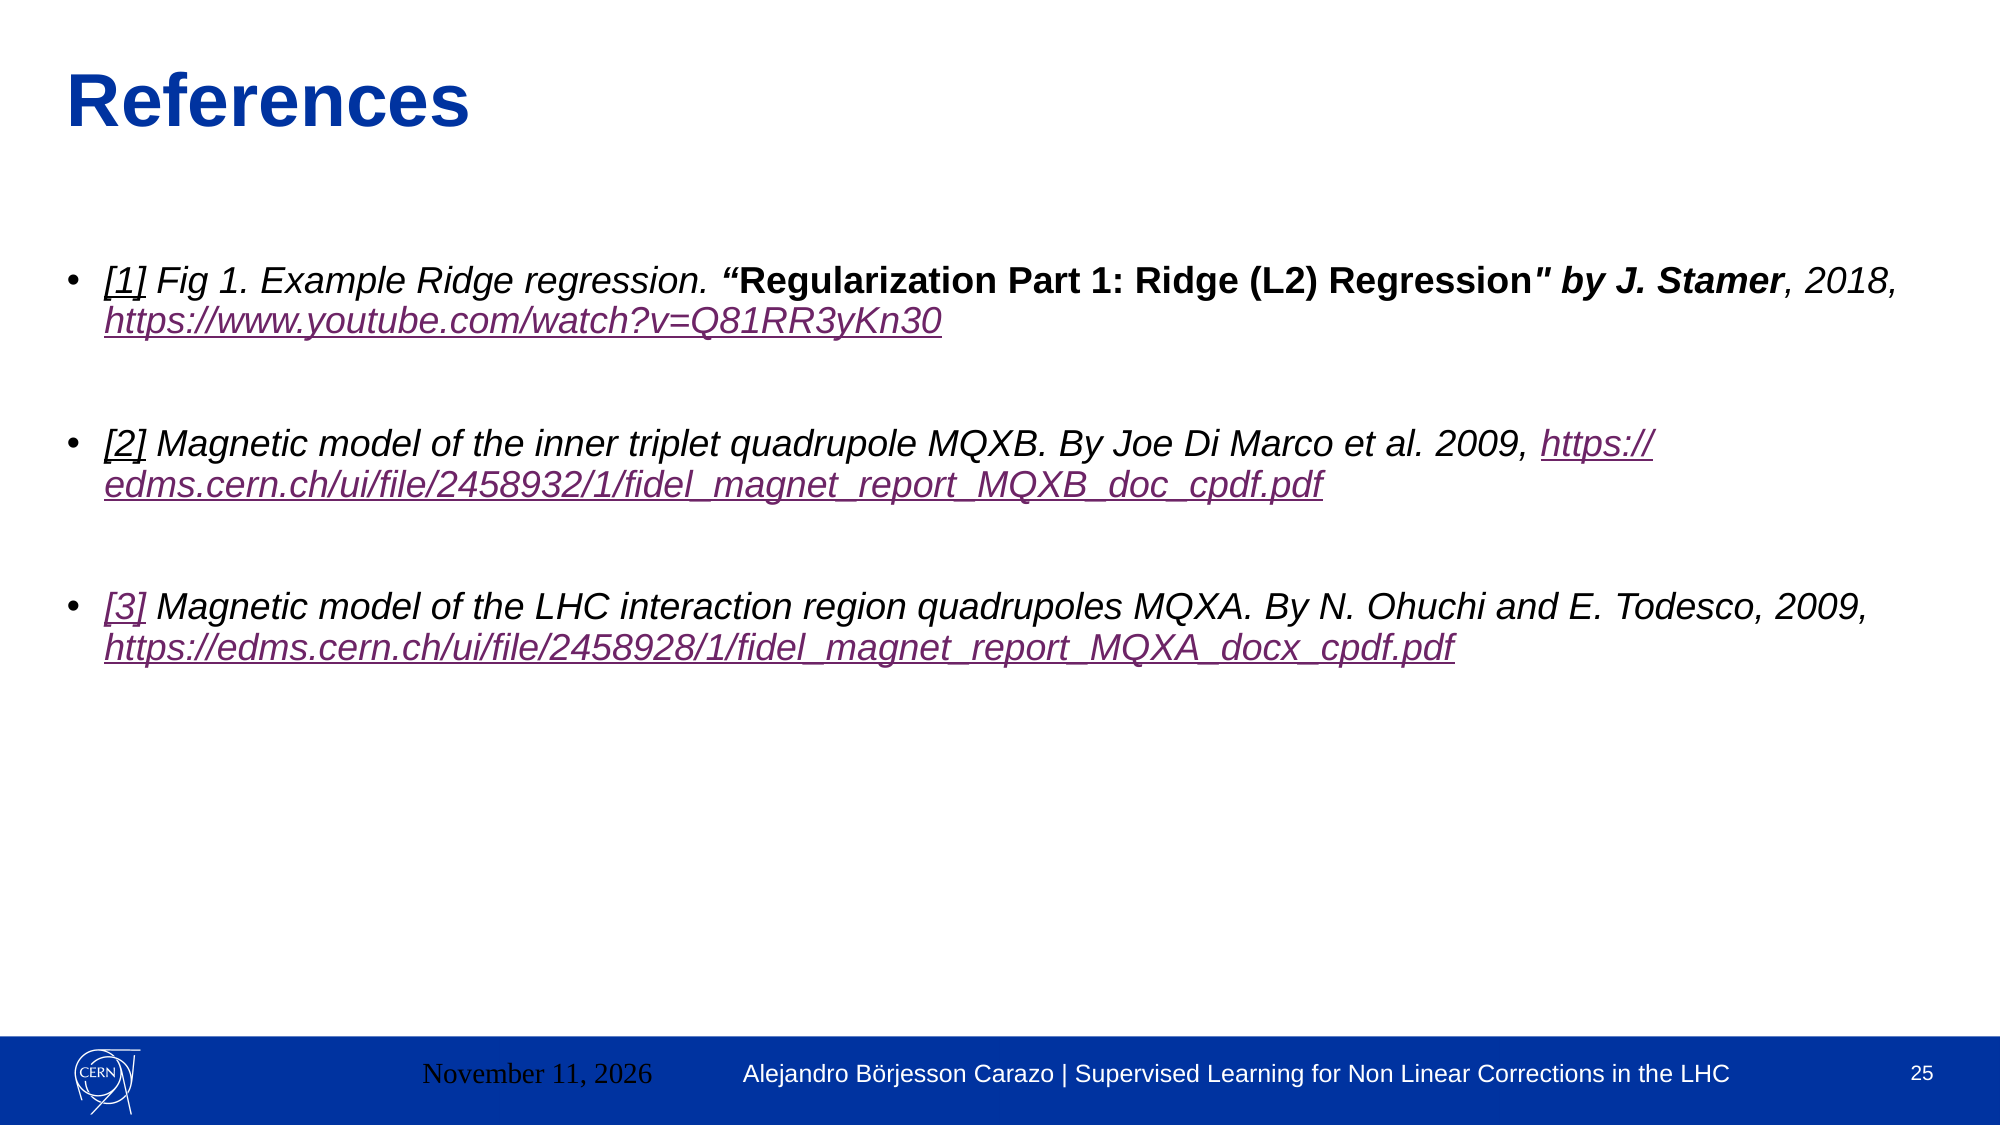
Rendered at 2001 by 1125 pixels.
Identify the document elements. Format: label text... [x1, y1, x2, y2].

slide_number 25 [1822, 1042, 1934, 1103]
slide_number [422, 1041, 675, 1102]
footer Alejandro Börjesson Carazo | Supervised Learning for Non Linear Corrections in the LHC [698, 1042, 1777, 1103]
text_box [1] Fig 1. Example Ridge regression. “Regularization Part 1: Ridge (L2) Regression" by J. Stamer, 2018, https://www.youtube.com/watch?v=Q81RR3yKn30 [2] Magnetic model of the inner triplet quadrupole MQXB. By Joe Di Marco et al. 2009, https://edms.cern.ch/ui/file/2458932/1/fidel_magnet_report_MQXB_doc_cpdf.pdf [3] Magnetic model of the LHC interaction region quadrupoles MQXA. By N. Ohuchi and E. Todesco, 2009, https://edms.cern.ch/ui/file/2458928/1/fidel_magnet_report_MQXA_docx_cpdf.pdf [66, 261, 1933, 1017]
title References [66, 61, 1933, 236]
picture [0, 1036, 2000, 1125]
